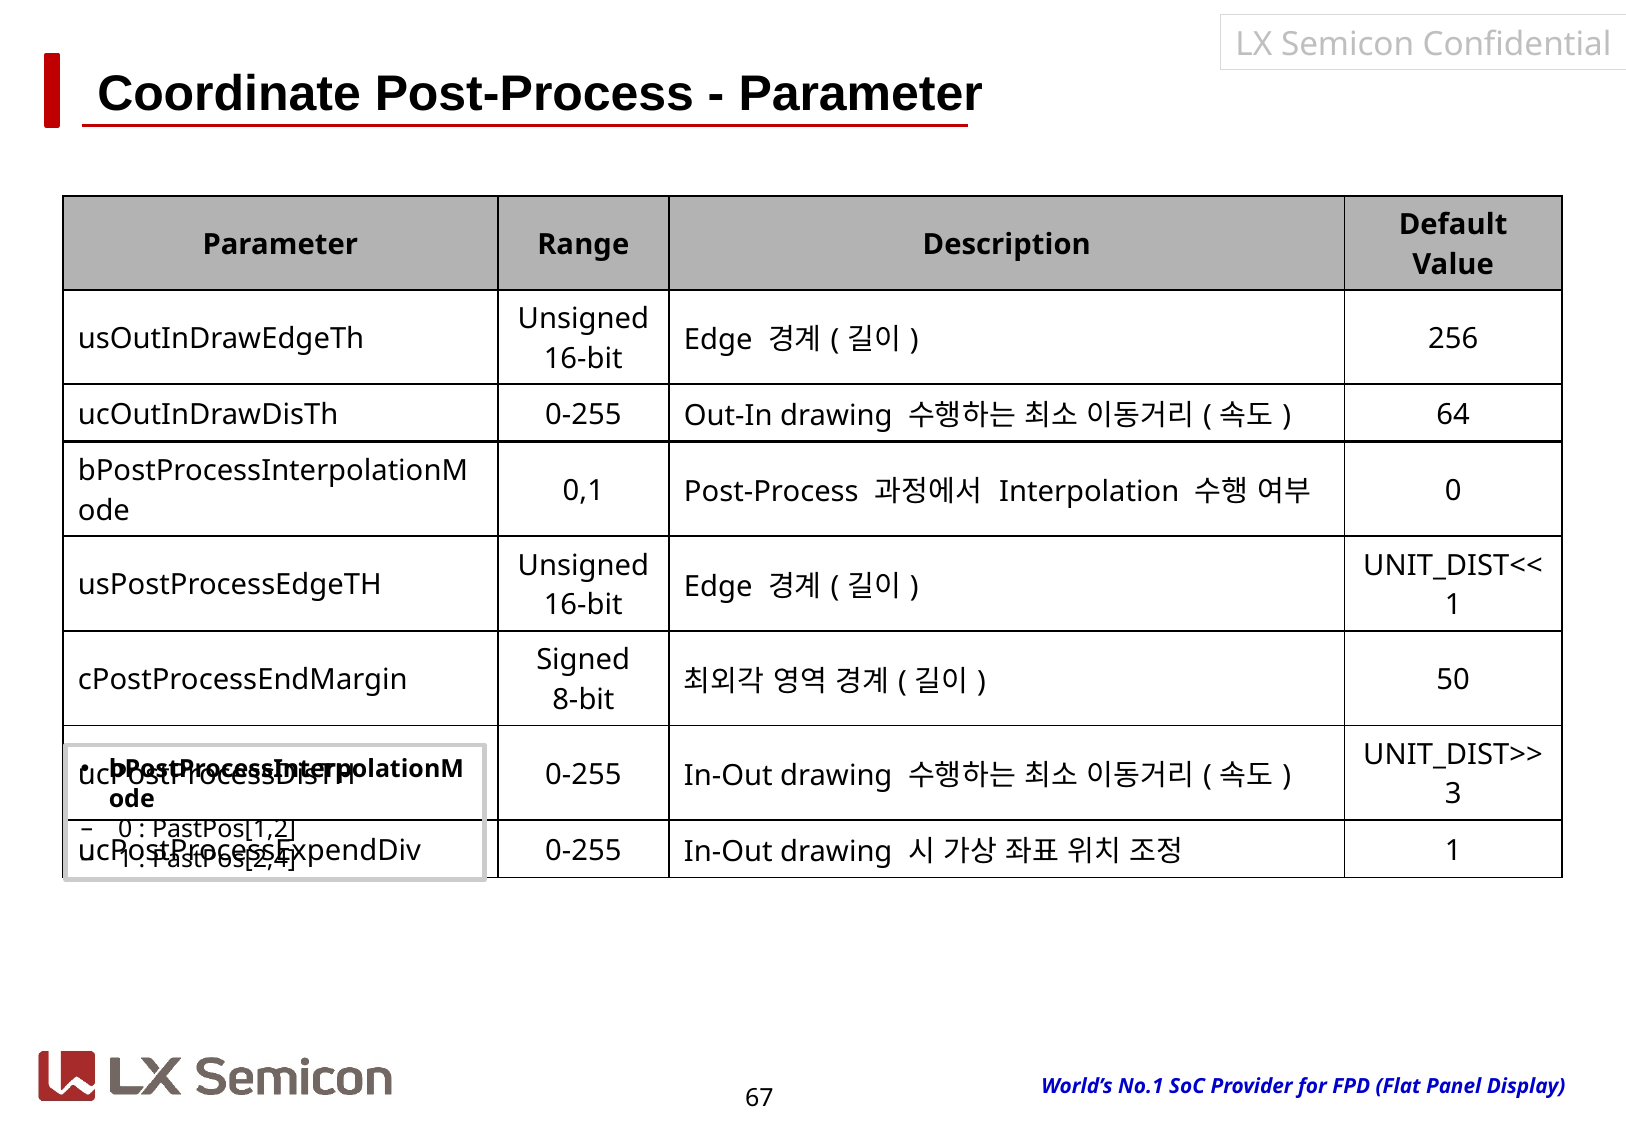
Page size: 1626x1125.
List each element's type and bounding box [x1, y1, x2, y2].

table_cell [64, 385, 497, 440]
table_cell [670, 632, 1344, 725]
table_cell [485, 821, 497, 877]
table_cell [499, 443, 668, 535]
table_cell [499, 632, 668, 725]
table_cell [670, 385, 1344, 440]
table_cell [1345, 821, 1561, 877]
table_cell [499, 726, 668, 819]
table_cell [64, 632, 497, 725]
table_cell [670, 726, 1344, 819]
table_cell [499, 291, 668, 383]
text_box [65, 745, 485, 880]
table_cell [1345, 632, 1561, 725]
table_cell [499, 385, 668, 440]
title [82, 42, 1546, 139]
table_cell [499, 537, 668, 630]
table_header [1345, 197, 1561, 289]
table_cell [1345, 726, 1561, 819]
table_header [499, 197, 668, 289]
table_cell [670, 443, 1344, 535]
table_header [670, 197, 1344, 289]
table_cell [64, 291, 497, 383]
table_cell [1345, 537, 1561, 630]
table_cell [64, 537, 497, 630]
table_cell [670, 537, 1344, 630]
table_cell [499, 821, 668, 877]
table_cell [64, 443, 497, 535]
table_header [64, 197, 497, 289]
table_cell [670, 821, 1344, 877]
table_cell [1345, 443, 1561, 535]
picture [32, 1046, 398, 1106]
table_cell [670, 291, 1344, 383]
table_cell [64, 726, 497, 819]
table_cell [1345, 385, 1561, 440]
table_cell [1345, 291, 1561, 383]
